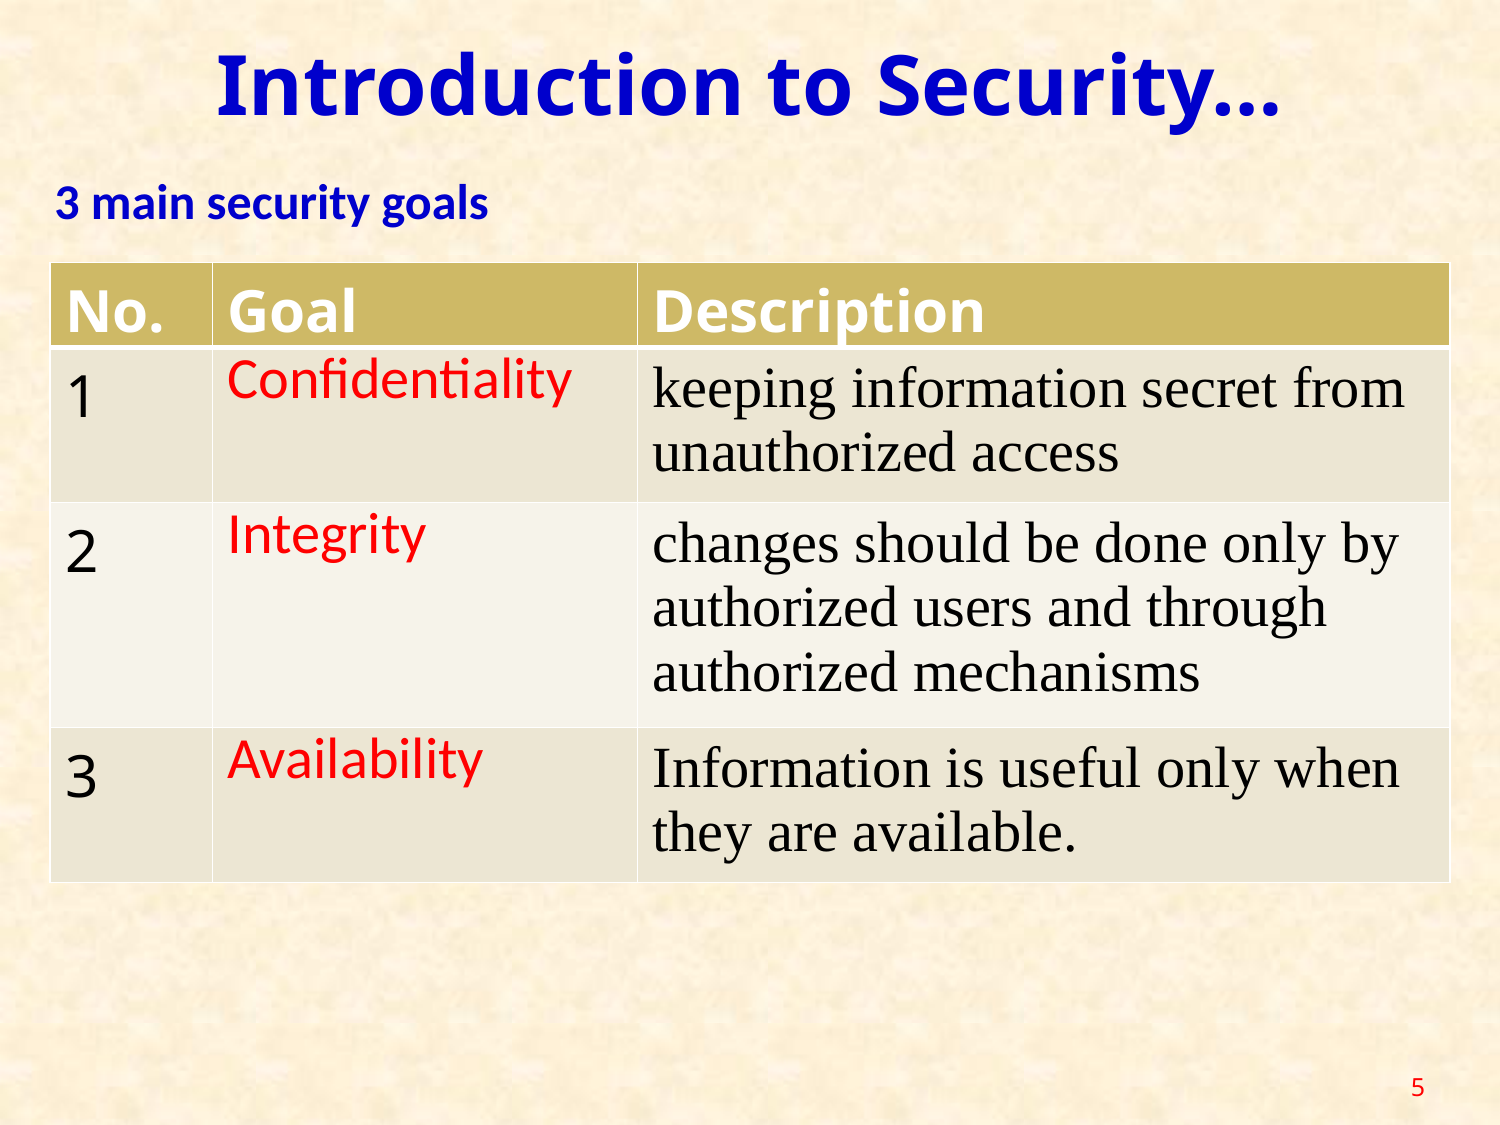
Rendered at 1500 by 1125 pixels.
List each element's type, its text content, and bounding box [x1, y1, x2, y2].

text_box 3 main security goals [39, 162, 505, 238]
table_header No. [51, 263, 212, 345]
table_cell Confidentiality [213, 350, 637, 502]
table_cell Information is useful only when they are available. [638, 728, 1449, 882]
table_header Description [638, 263, 1449, 345]
table_cell keeping information secret from unauthorized access [638, 350, 1449, 502]
picture [0, 0, 1500, 1125]
table_cell Integrity [213, 503, 637, 727]
table_cell changes should be done only by authorized users and through authorized mechanisms [638, 503, 1449, 727]
table_header Goal [213, 263, 637, 345]
table_cell 2 [51, 503, 212, 727]
table_cell 3 [51, 728, 212, 882]
table_cell Availability [213, 728, 637, 882]
text_box Introduction to Security… [74, 24, 1425, 130]
table_cell 1 [51, 350, 212, 502]
slide_number 5 [1299, 1052, 1425, 1113]
